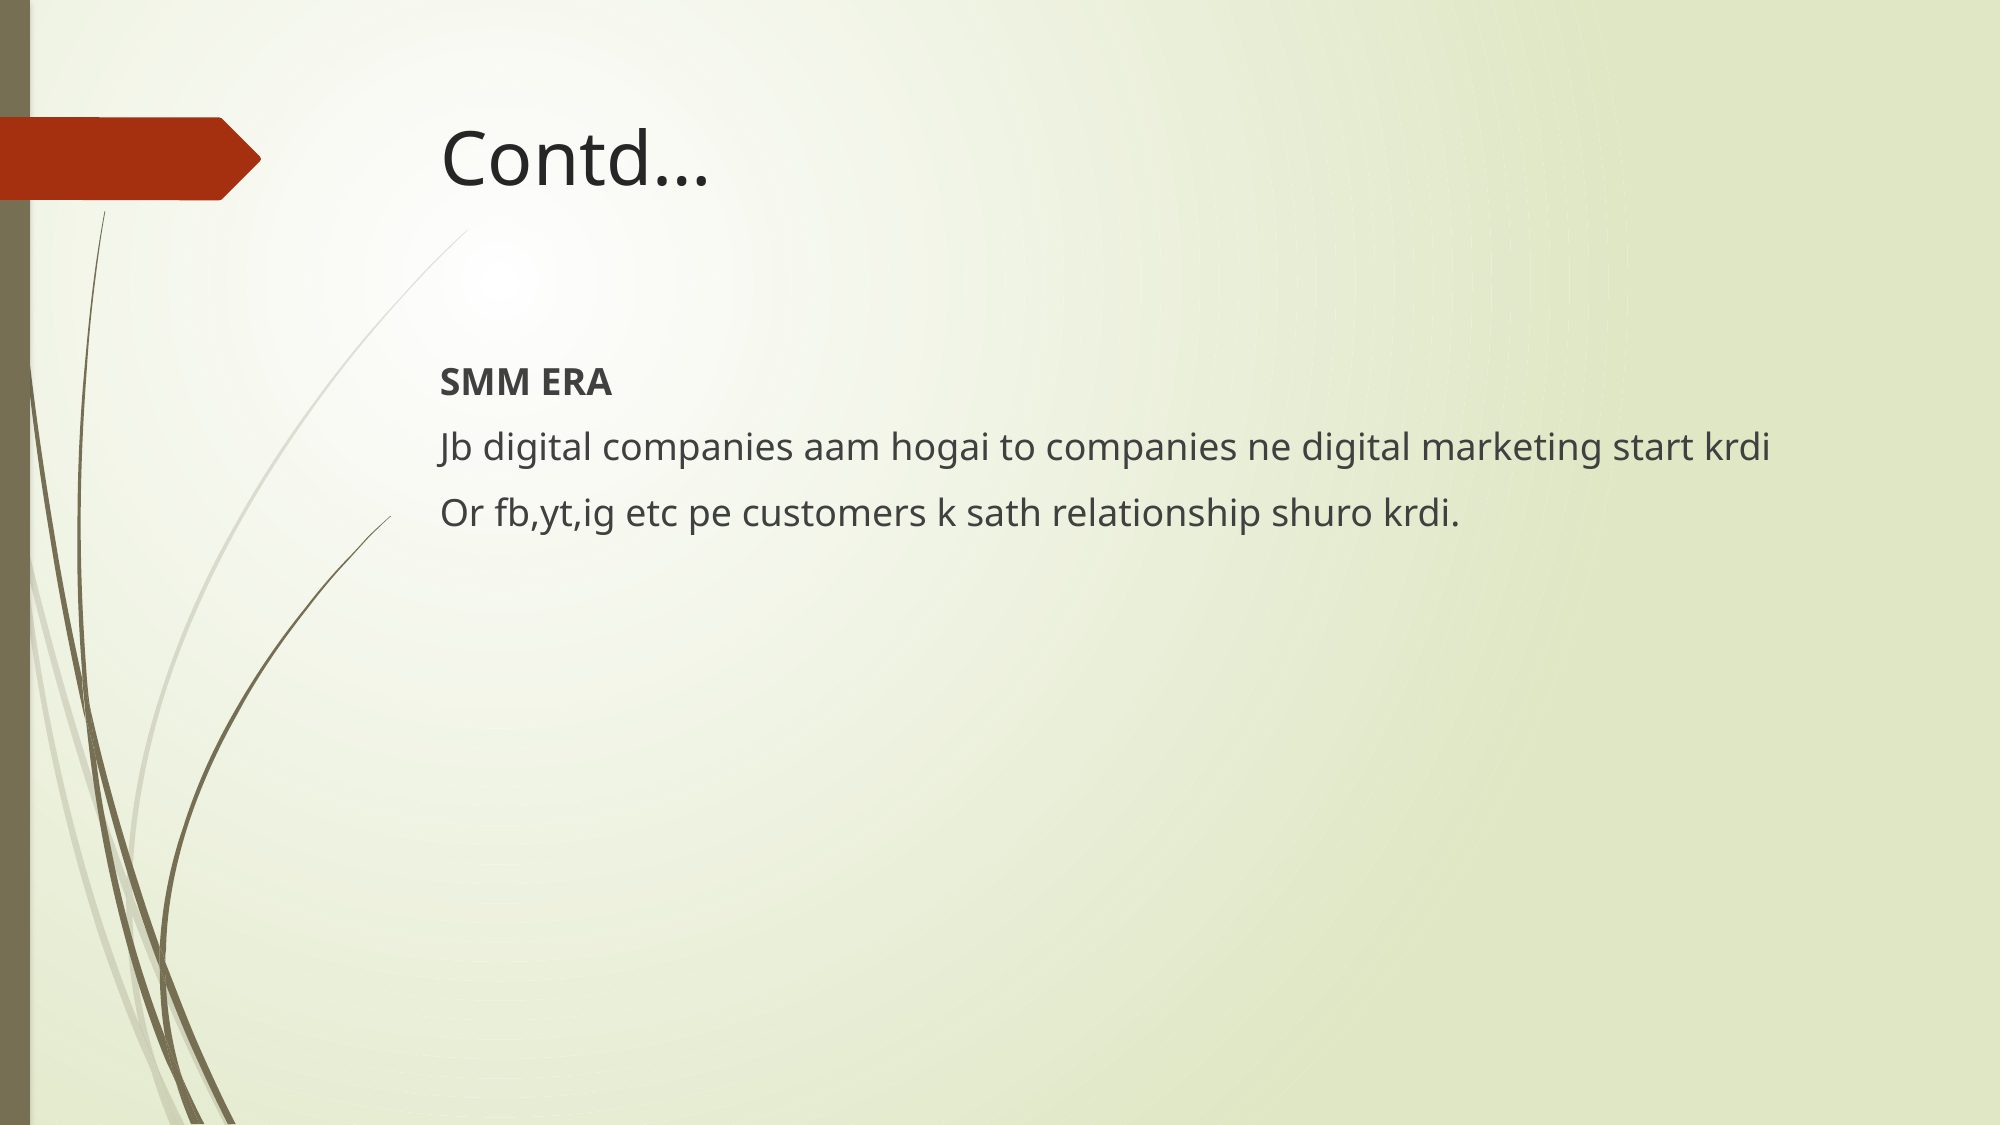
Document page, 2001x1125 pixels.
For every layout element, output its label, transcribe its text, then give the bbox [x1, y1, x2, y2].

list SMM ERA Jb digital companies aam hogai to companies ne digital marketing start krdi Or fb,yt,ig etc pe customers k sath relationship shuro krdi. [424, 350, 1888, 970]
title Contd… [425, 102, 1888, 313]
